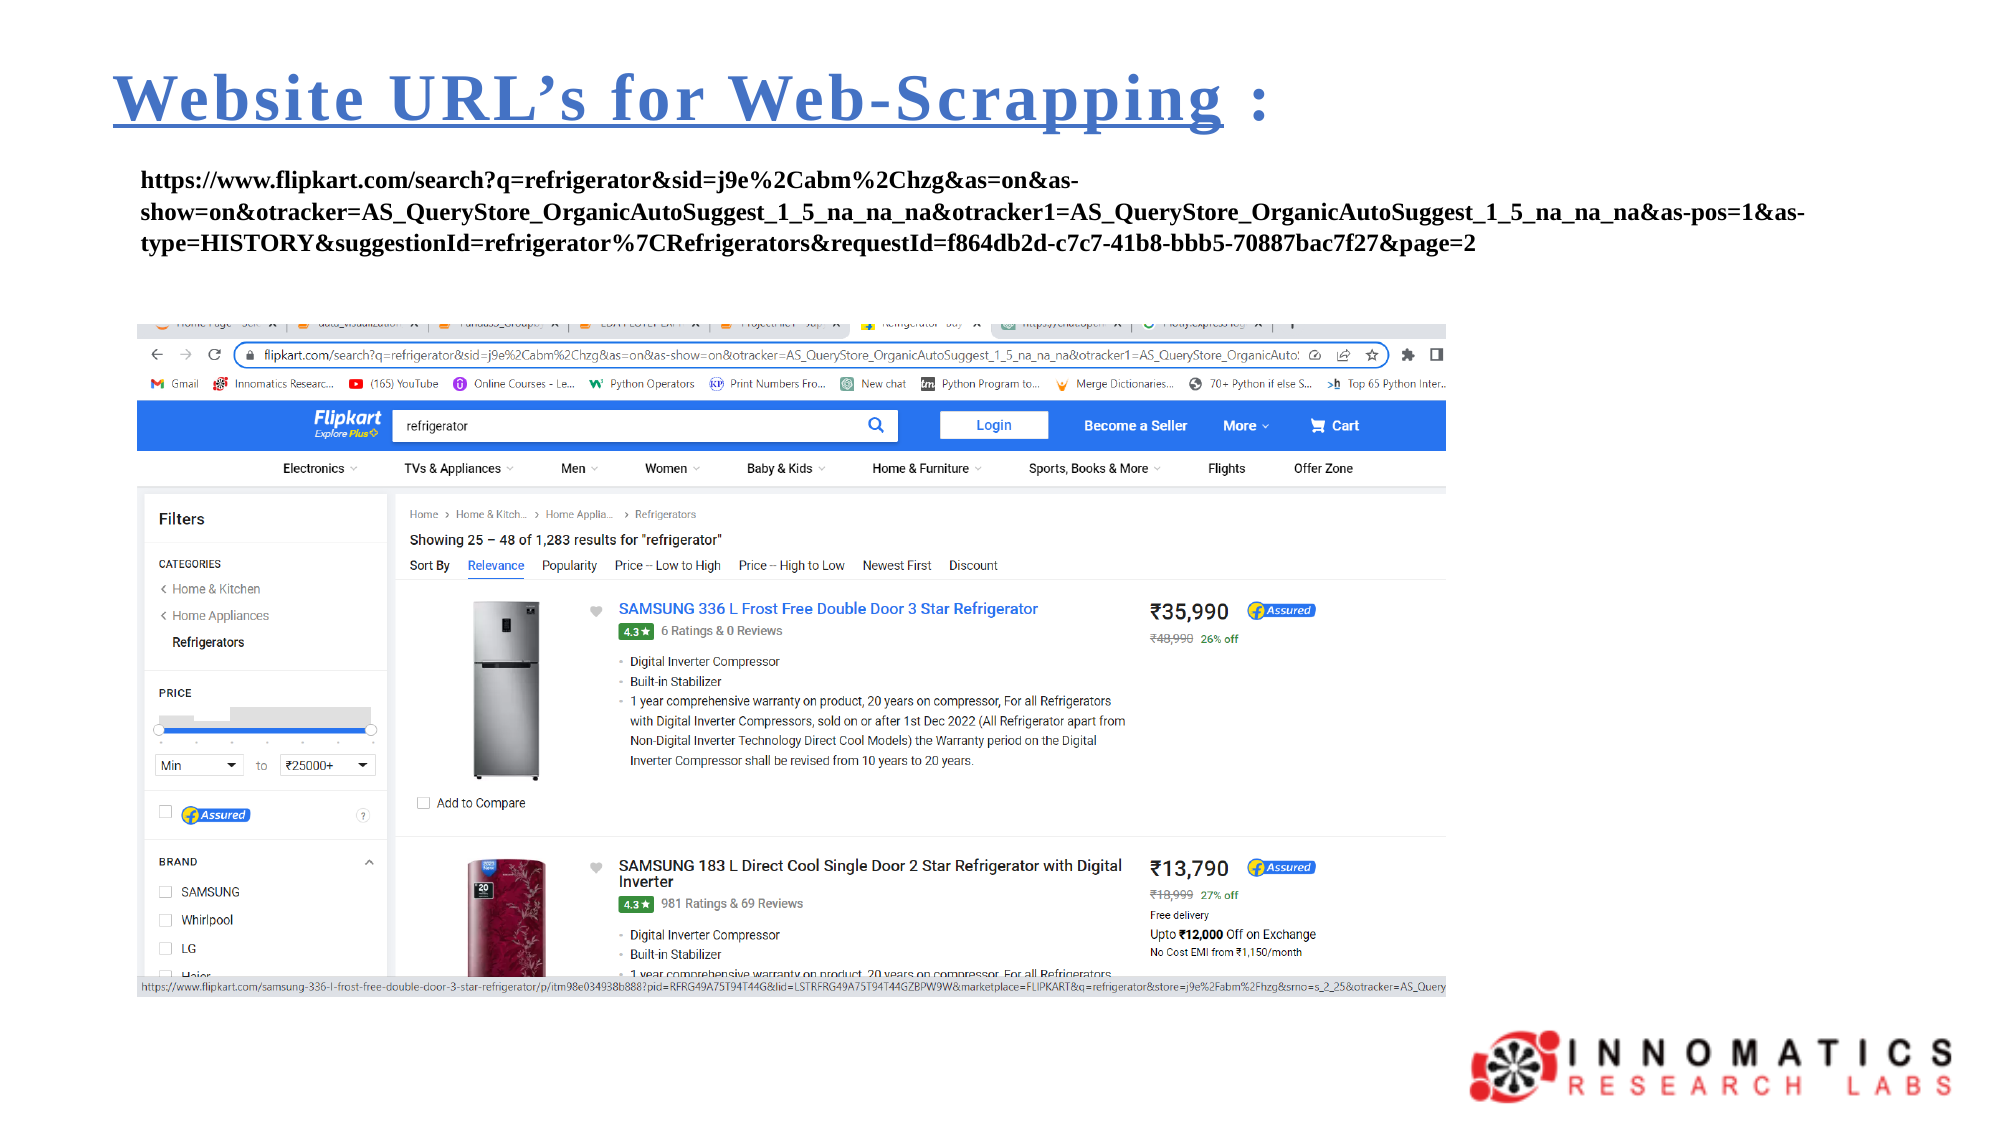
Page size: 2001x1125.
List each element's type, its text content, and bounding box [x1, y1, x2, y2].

text_box https://www.flipkart.com/search?q=refrigerator&sid=j9e%2Cabm%2Chzg&as=on&as-show=on&otracker=AS_QueryStore_OrganicAutoSuggest_1_5_na_na_na&otracker1=AS_QueryStore_OrganicAutoSuggest_1_5_na_na_na&as-pos=1&as-type=HISTORY&suggestionId=refrigerator%7CRefrigerators&requestId=f864db2d-c7c7-41b8-bbb5-70887bac7f27&page=2 [115, 155, 2000, 265]
picture [1445, 1014, 1975, 1125]
picture [137, 324, 1447, 998]
text_box Website URL’s for Web-Scrapping : [97, 30, 1384, 142]
